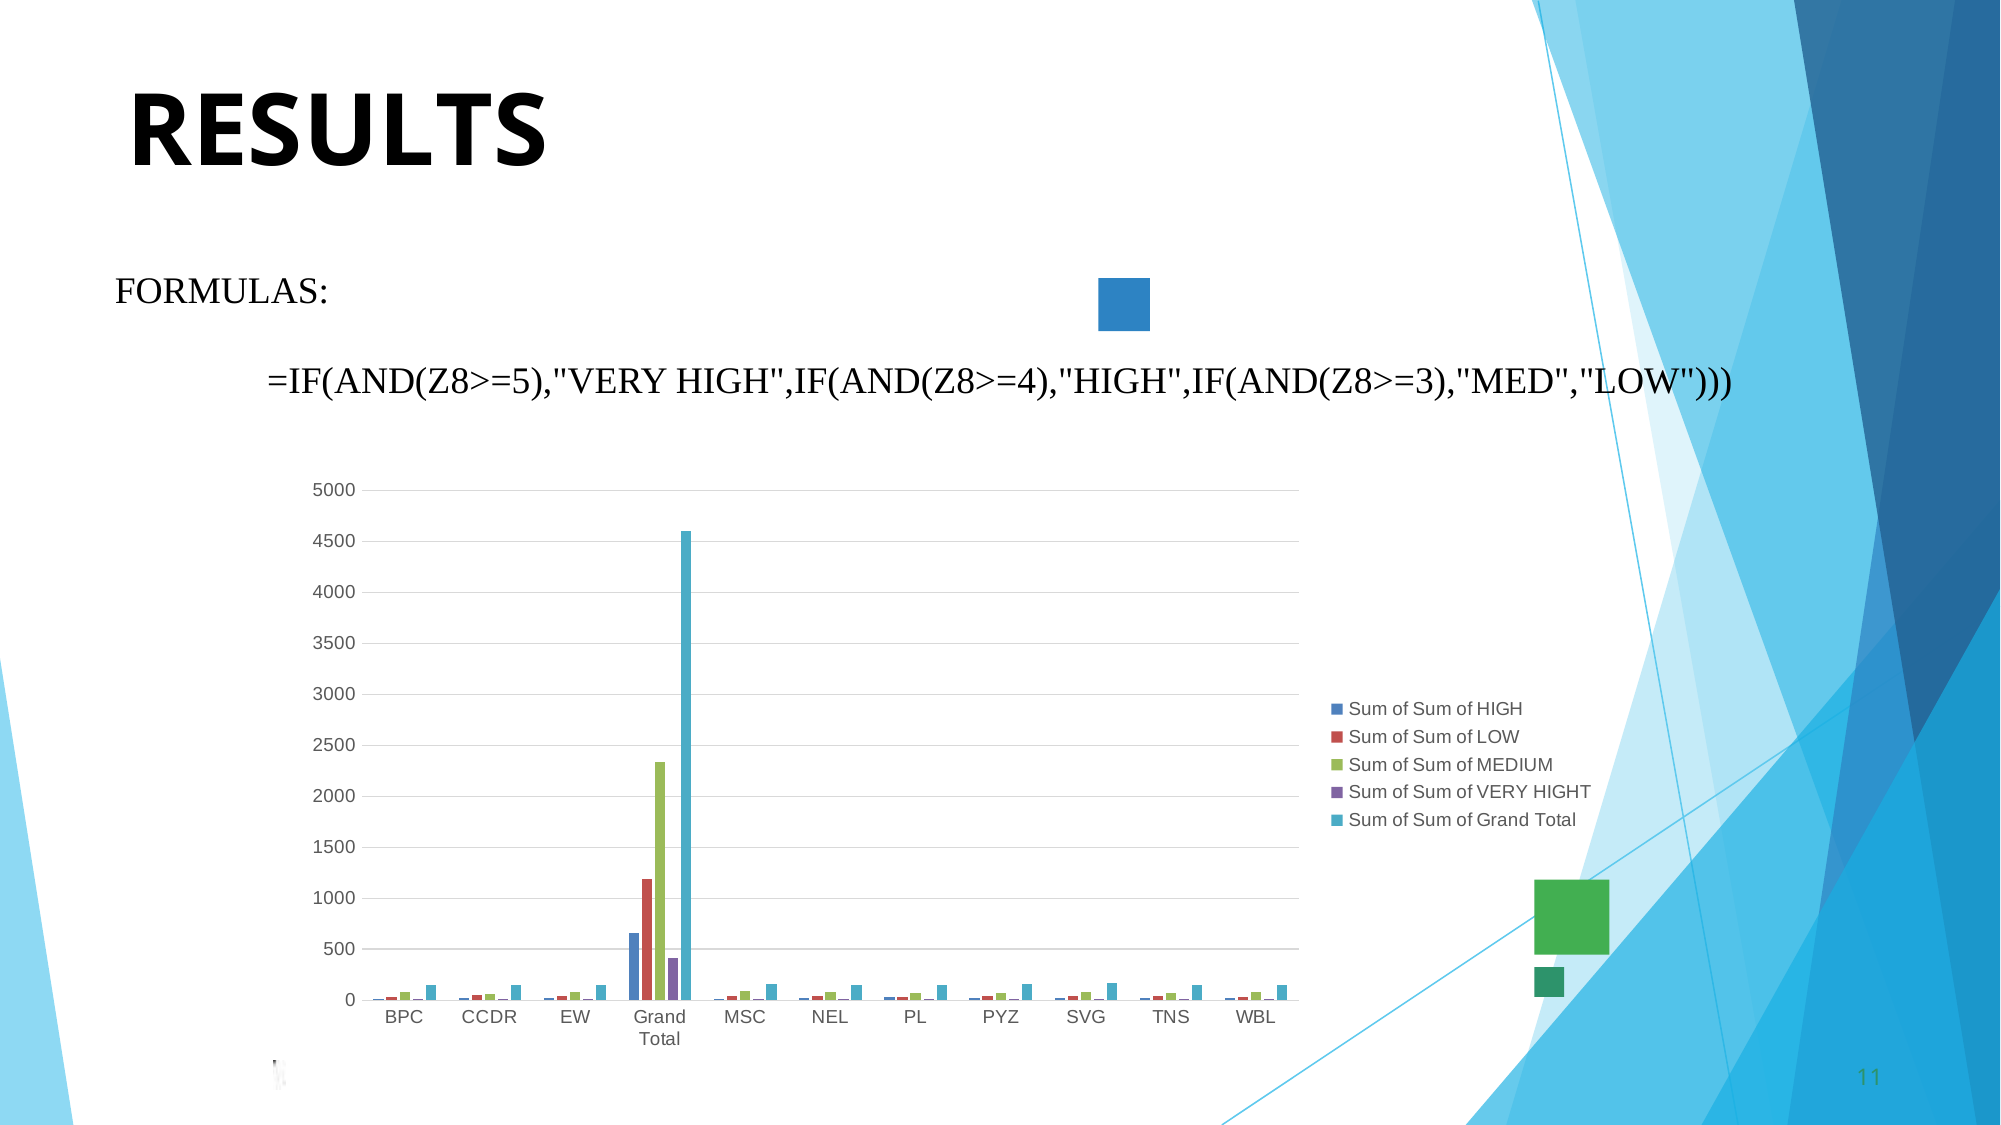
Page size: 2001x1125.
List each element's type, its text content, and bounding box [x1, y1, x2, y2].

text_box 11 [1849, 1061, 1888, 1095]
picture [273, 1060, 286, 1090]
title RESULTS [123, 62, 1877, 254]
chart [285, 467, 1610, 1062]
list FORMULAS: =IF(AND(Z8>=5),"VERY HIGH",IF(AND(Z8>=4),"HIGH",IF(AND(Z8>=3),"MED","LOW"))) [99, 258, 1901, 548]
